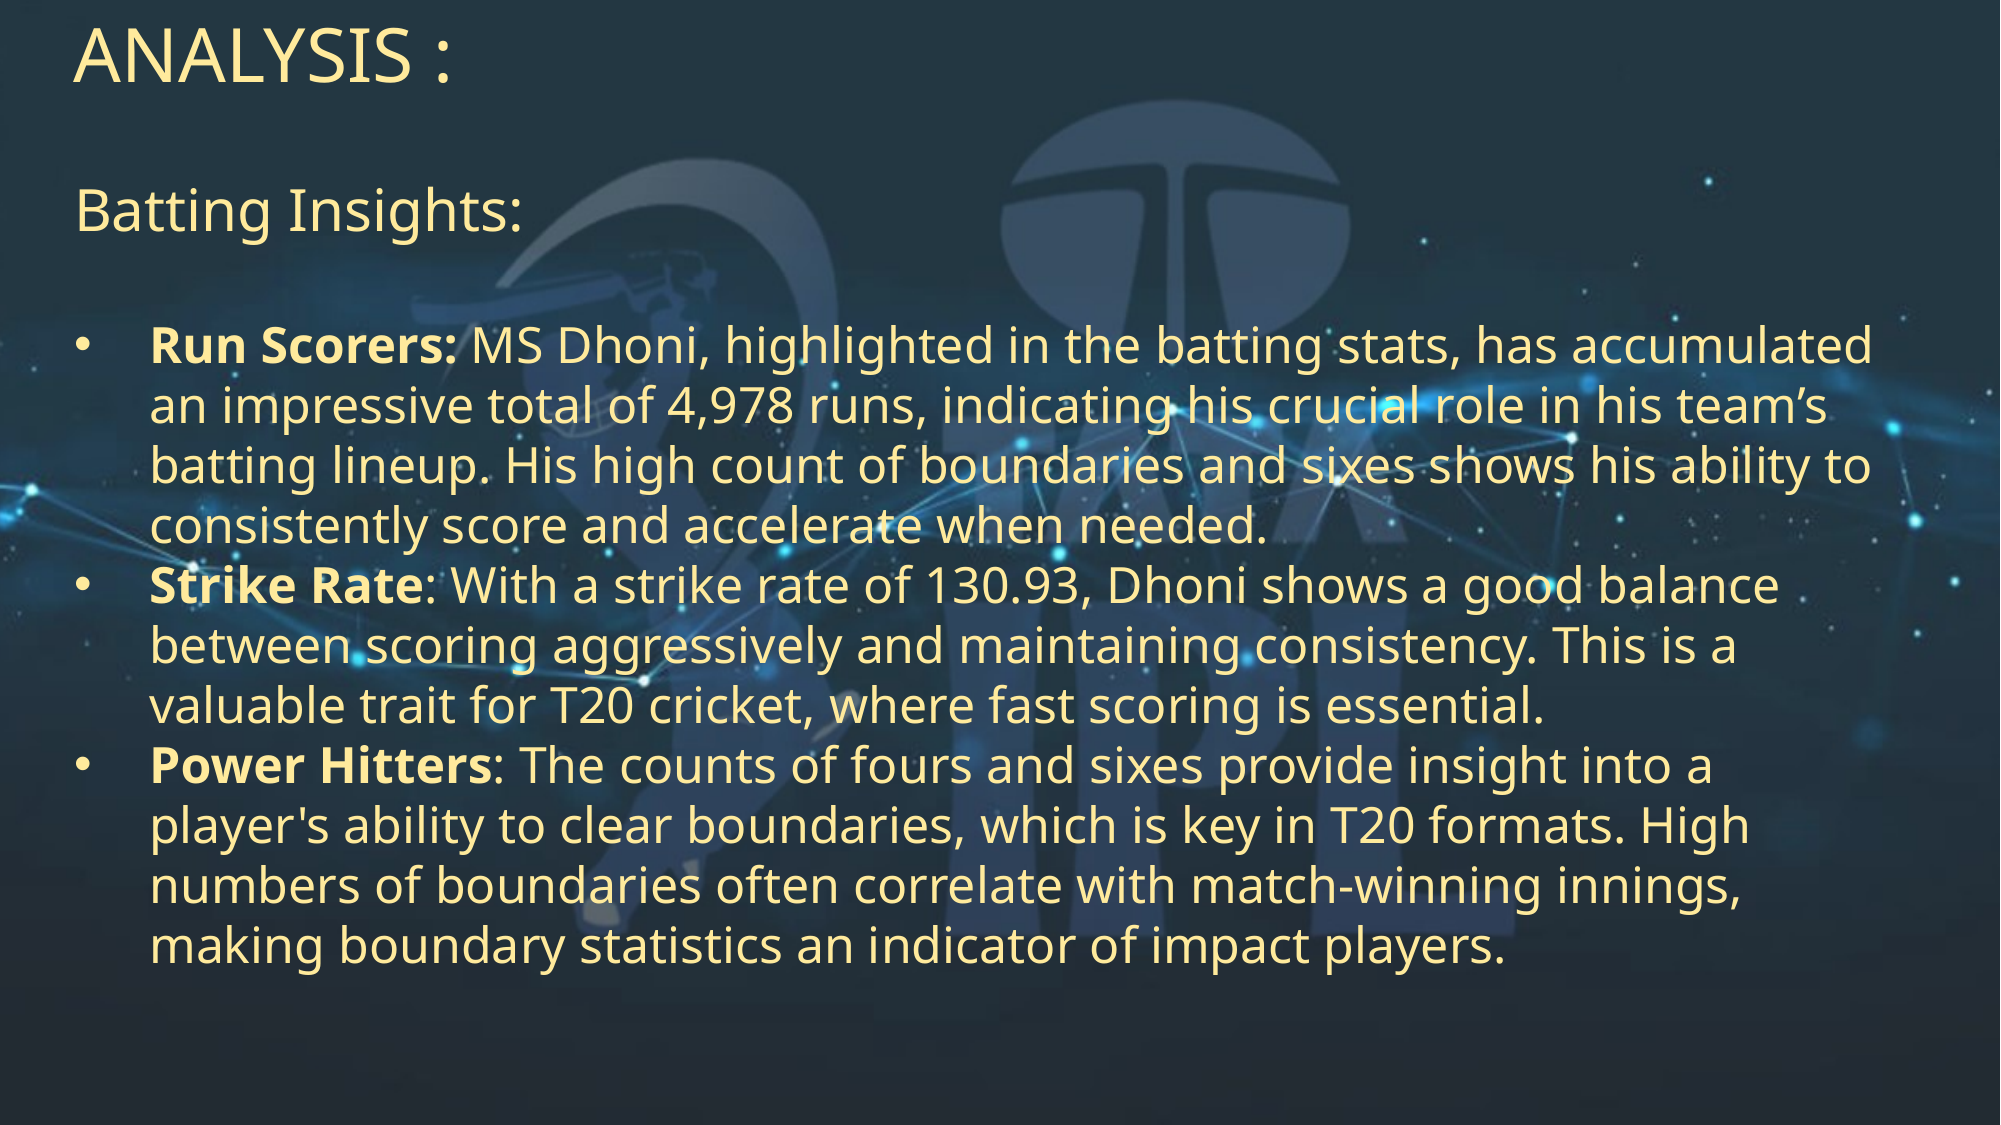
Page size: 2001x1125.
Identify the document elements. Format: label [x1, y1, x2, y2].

list [0, 0, 2000, 1125]
